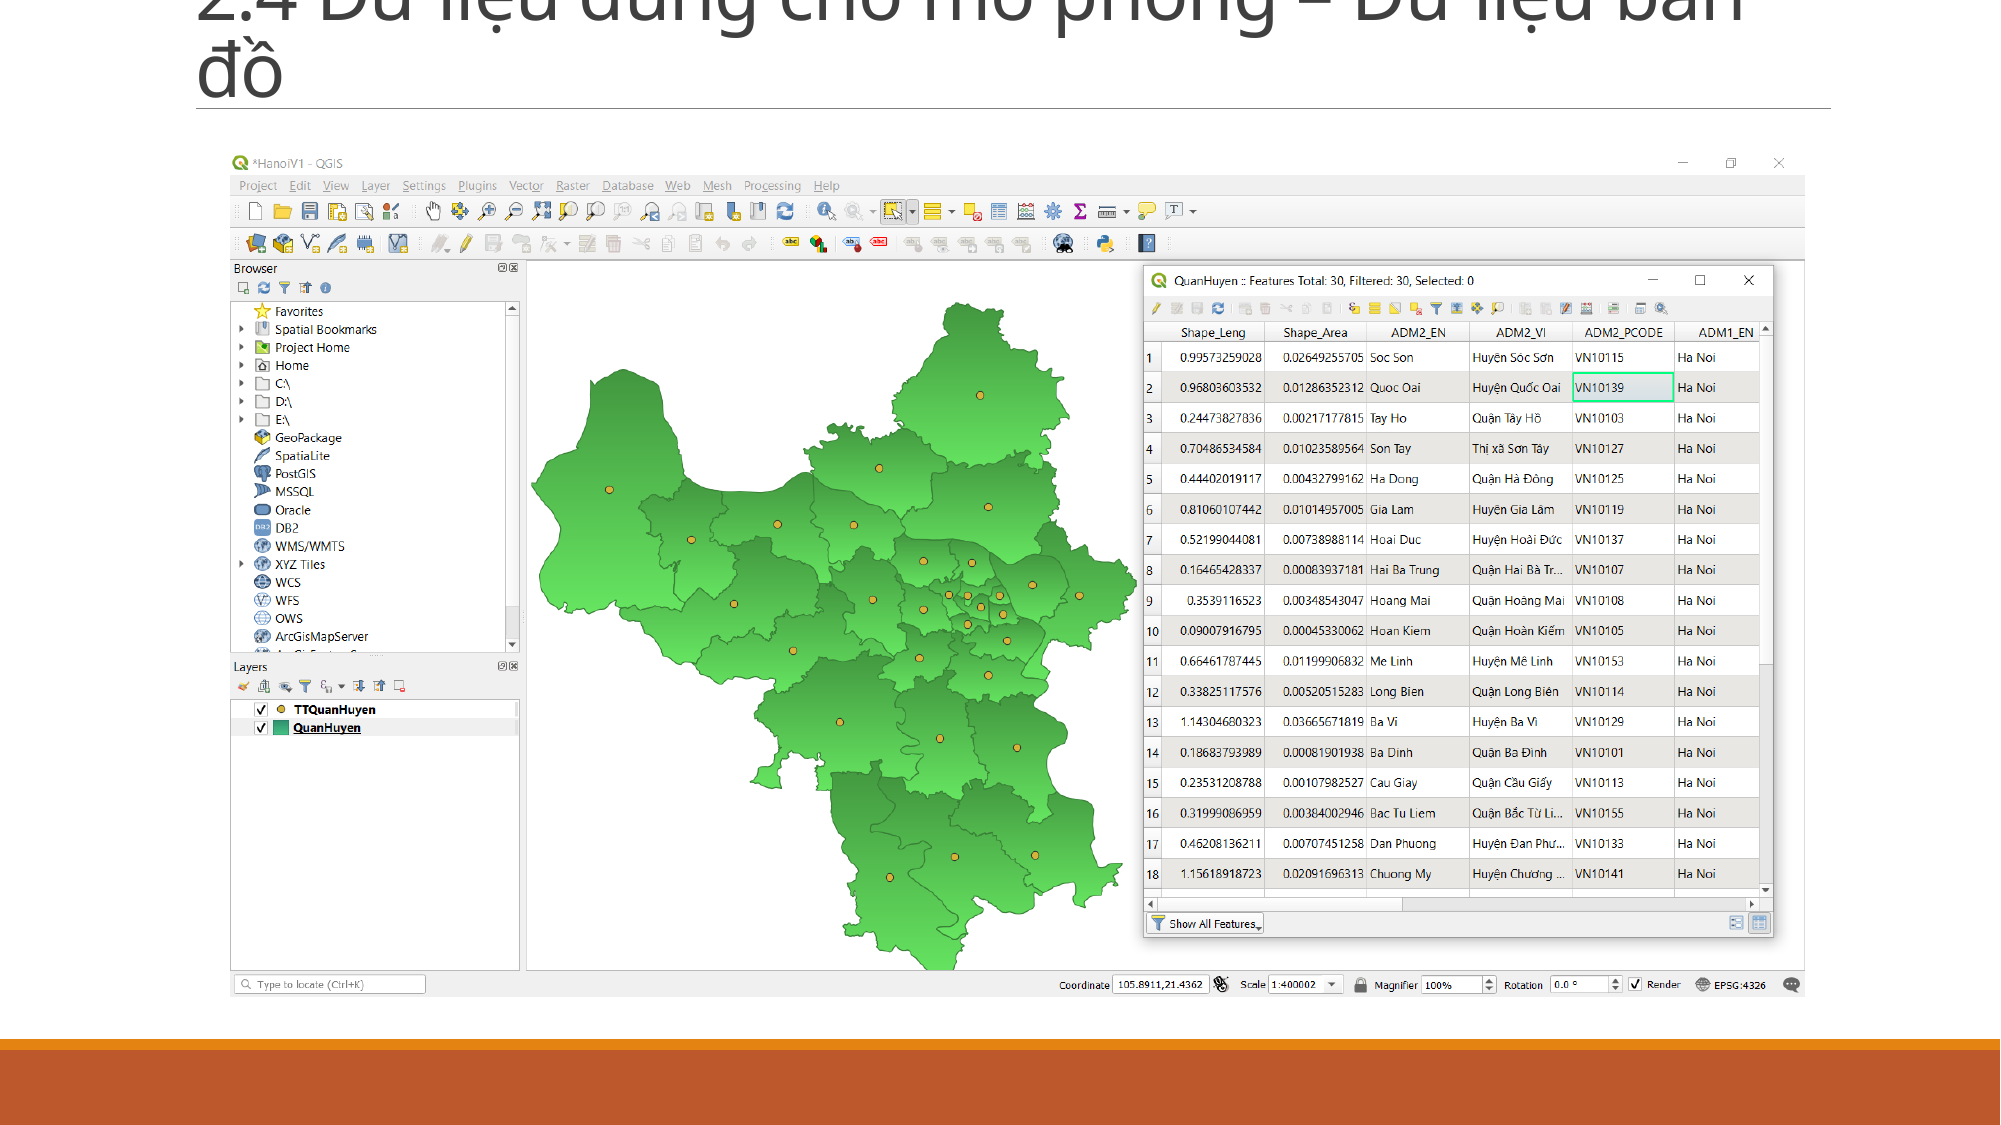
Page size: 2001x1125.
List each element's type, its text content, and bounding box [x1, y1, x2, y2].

title 2.4 Dữ liệu dùng cho mô phỏng – Dữ liệu bản đồ [180, 11, 1830, 120]
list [229, 151, 1806, 998]
